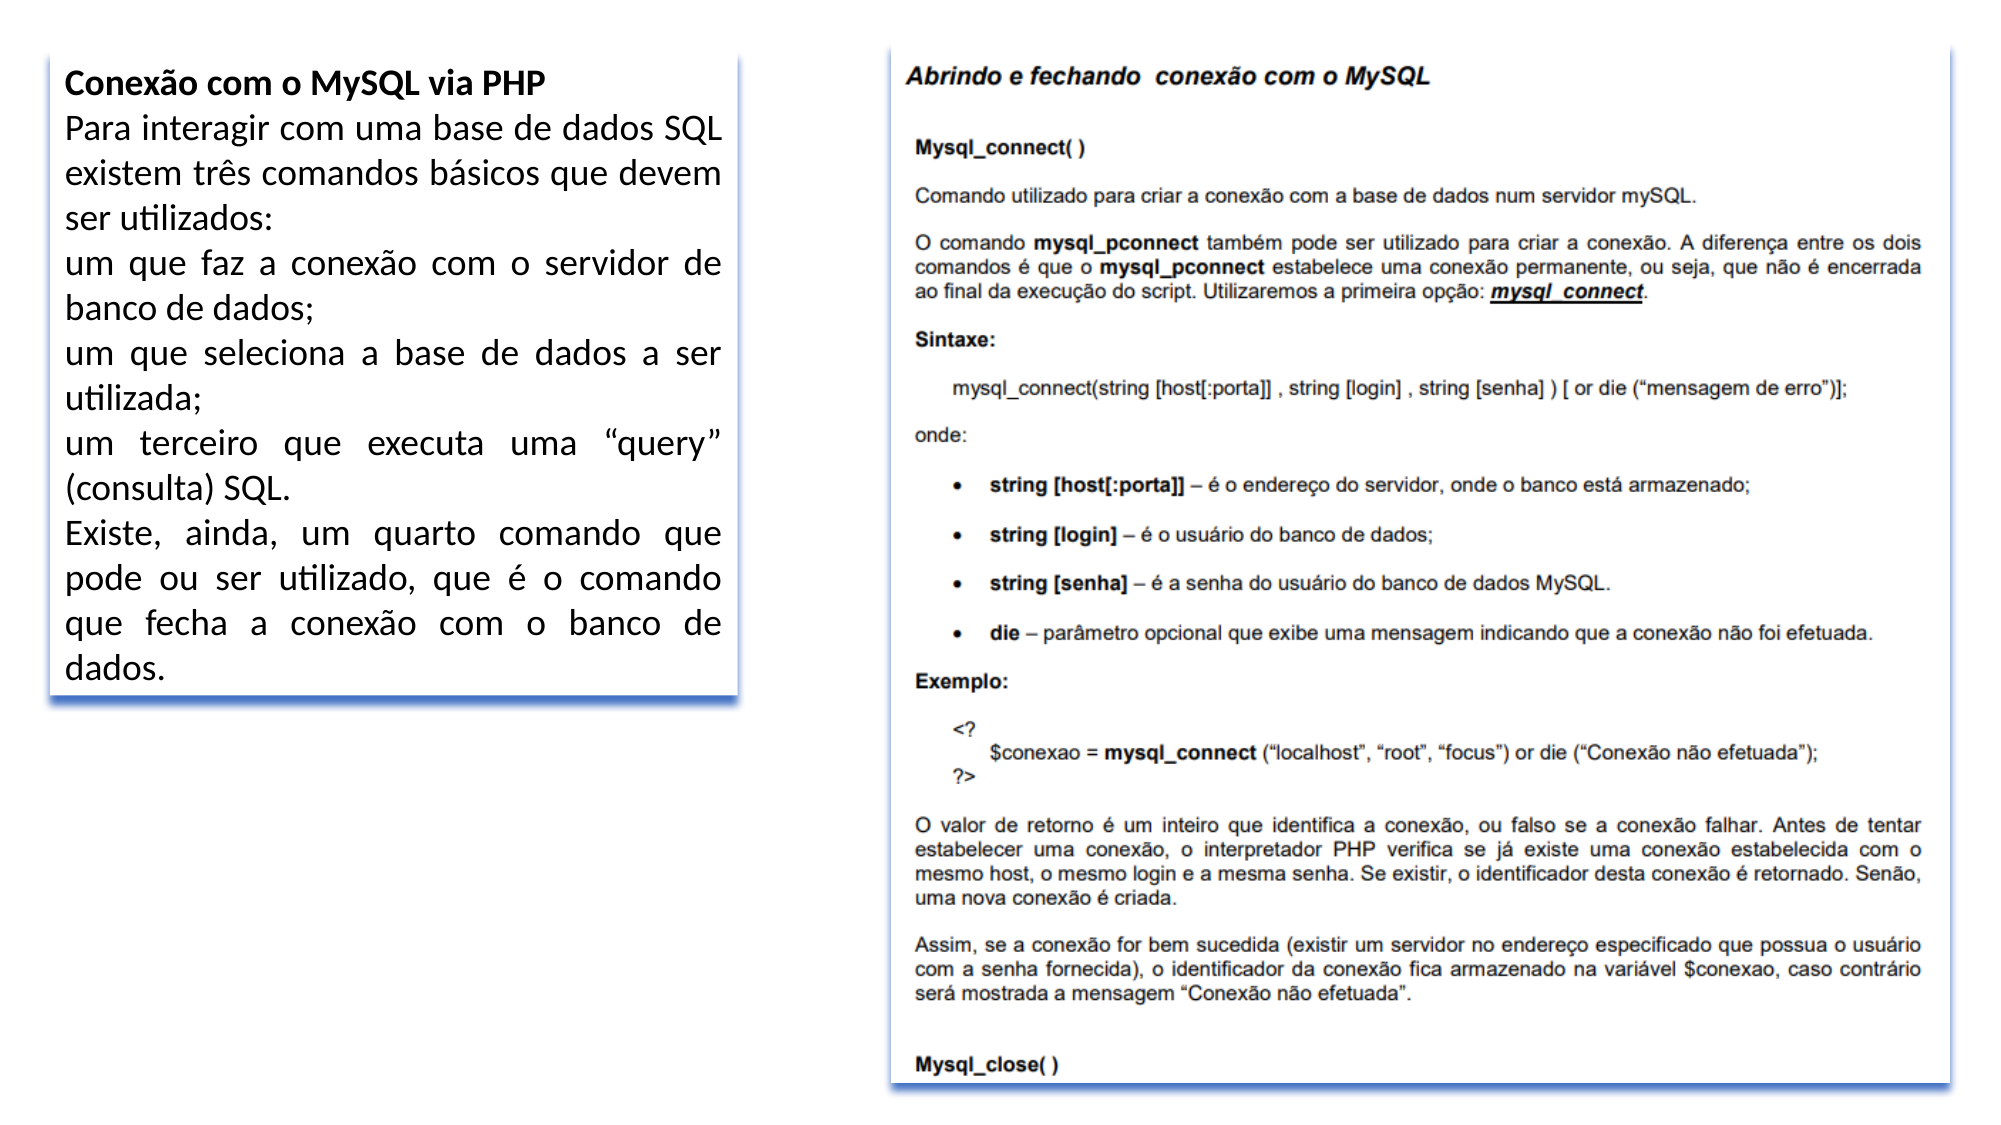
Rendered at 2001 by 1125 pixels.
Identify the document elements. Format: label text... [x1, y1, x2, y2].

text_box Conexão com o MySQL via PHP Para interagir com uma base de dados SQL existem três comandos básicos que devem ser utilizados: um que faz a conexão com o servidor de banco de dados; um que seleciona a base de dados a ser utilizada; um terceiro que executa uma “query” (consulta) SQL. Existe, ainda, um quarto comando que pode ou ser utilizado, que é o comando que fecha a conexão com o banco de dados. [49, 50, 738, 696]
picture [891, 42, 1950, 1083]
